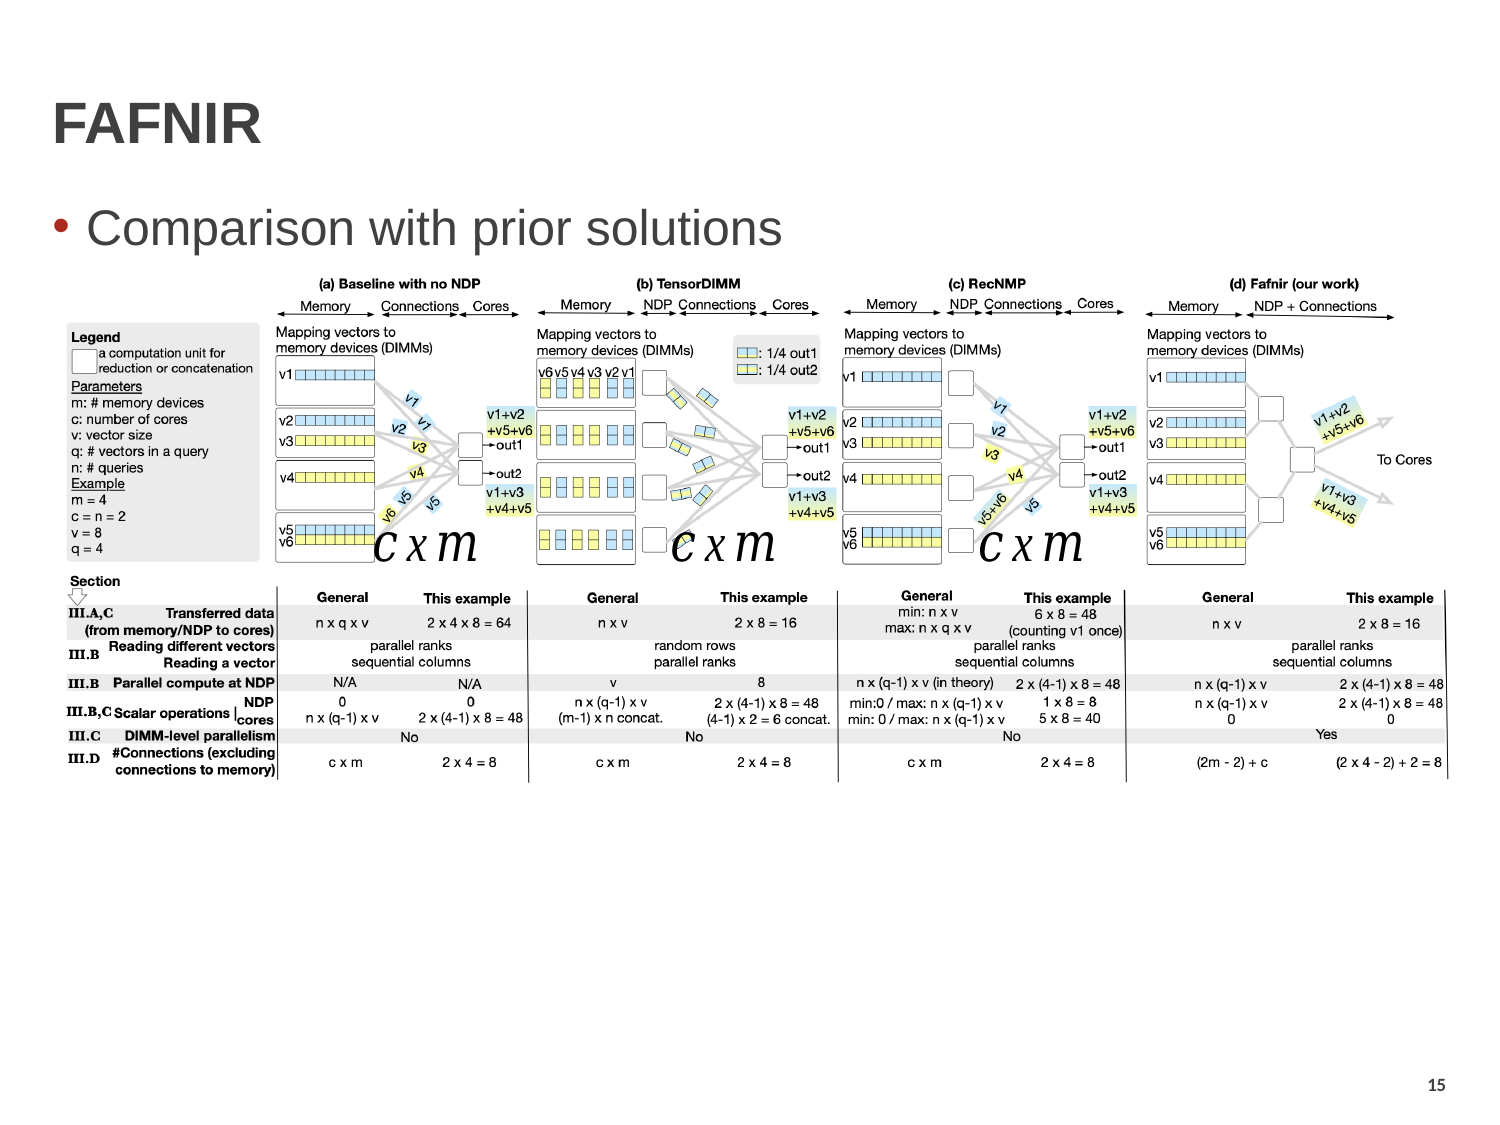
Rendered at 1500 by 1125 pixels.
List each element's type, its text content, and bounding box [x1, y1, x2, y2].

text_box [56, 270, 1456, 783]
title FAFNIR [37, 24, 1500, 163]
list Comparison with prior solutions [37, 187, 1476, 1068]
